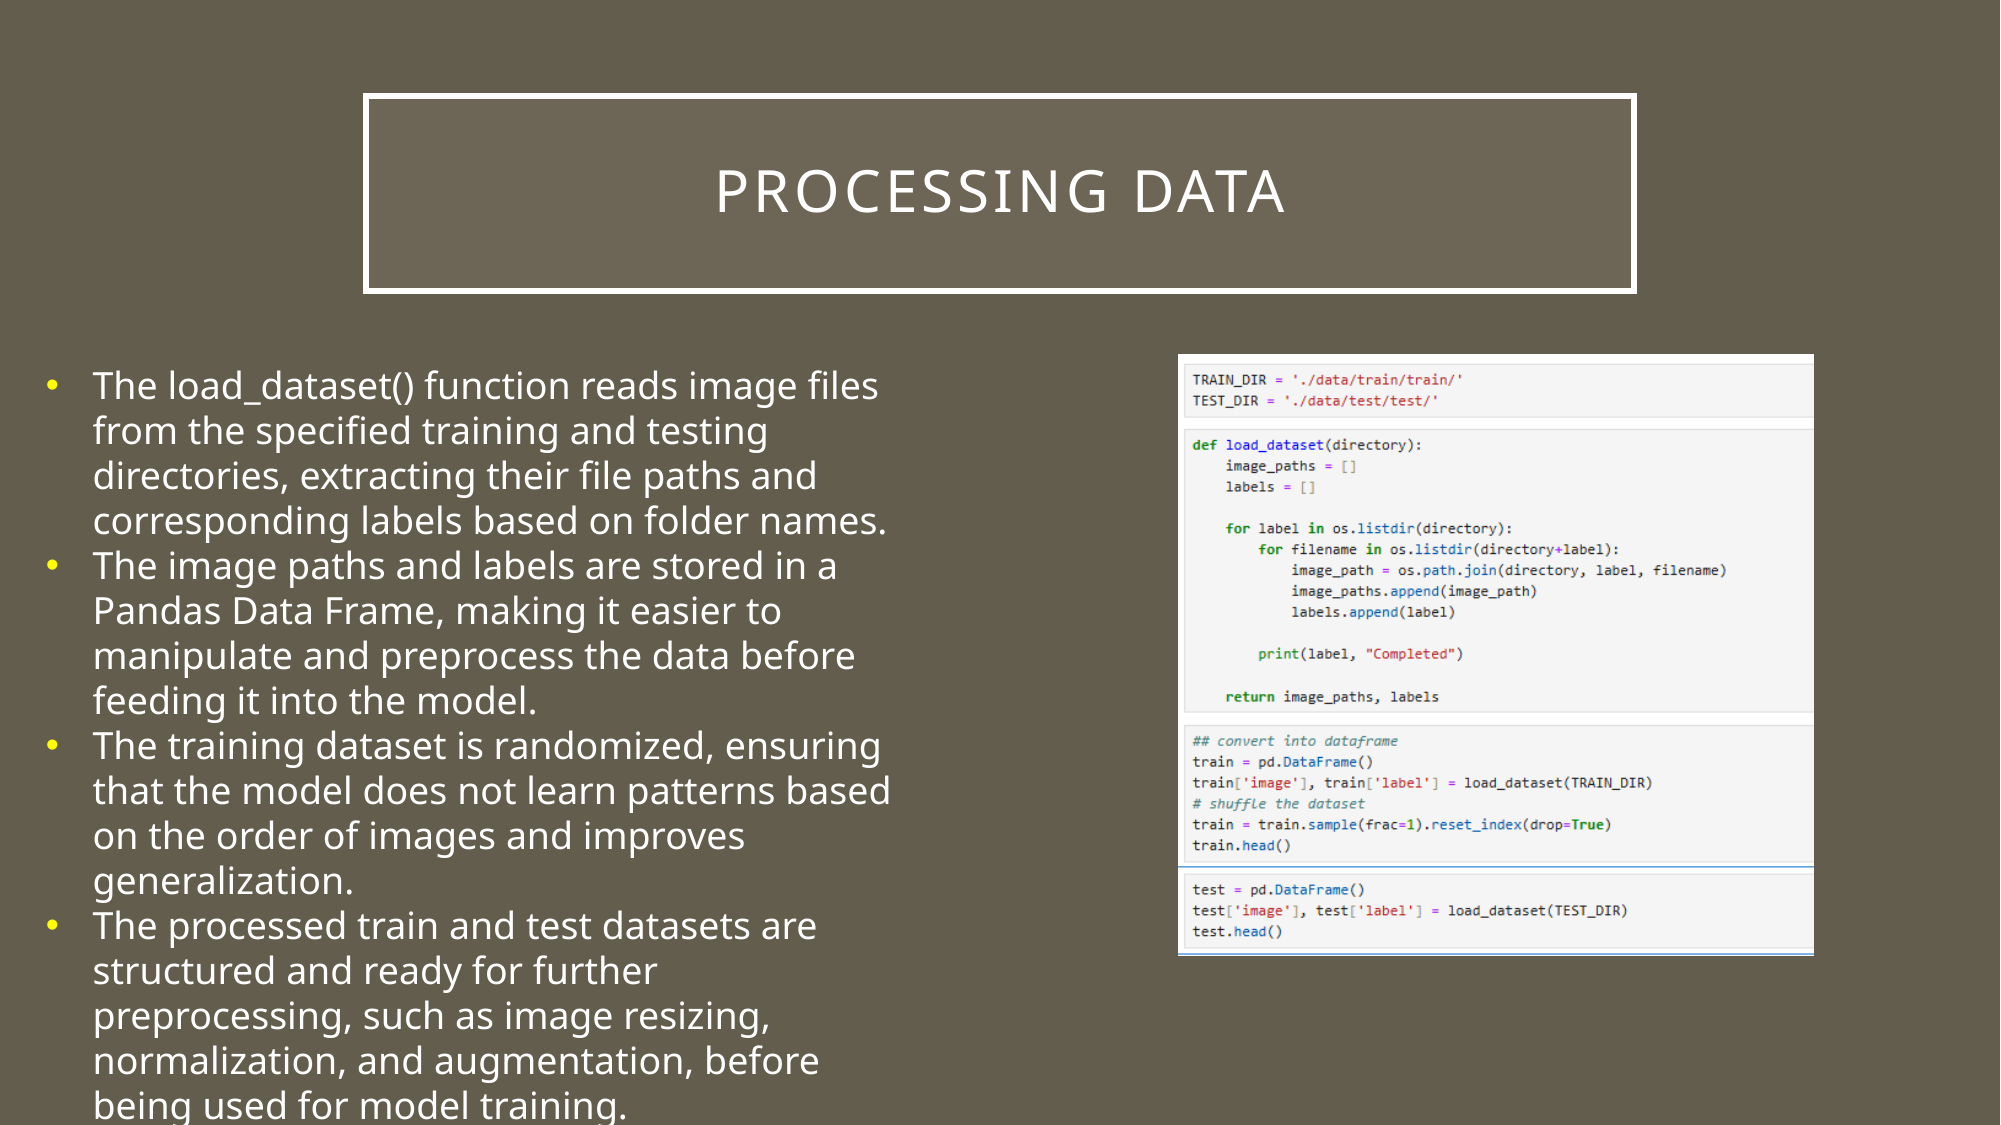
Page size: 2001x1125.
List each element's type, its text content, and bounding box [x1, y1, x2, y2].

picture [1178, 354, 1814, 956]
title Processing data [363, 93, 1637, 294]
text_box The load_dataset() function reads image files from the specified training and testing directories, extracting their file paths and corresponding labels based on folder names. The image paths and labels are stored in a Pandas Data Frame, making it easier to manipulate and preprocess the data before feeding it into the model. The training dataset is randomized, ensuring that the model does not learn patterns based on the order of images and improves generalization. The processed train and test datasets are structured and ready for further preprocessing, such as image resizing, normalization, and augmentation, before being used for model training. [31, 354, 937, 1125]
